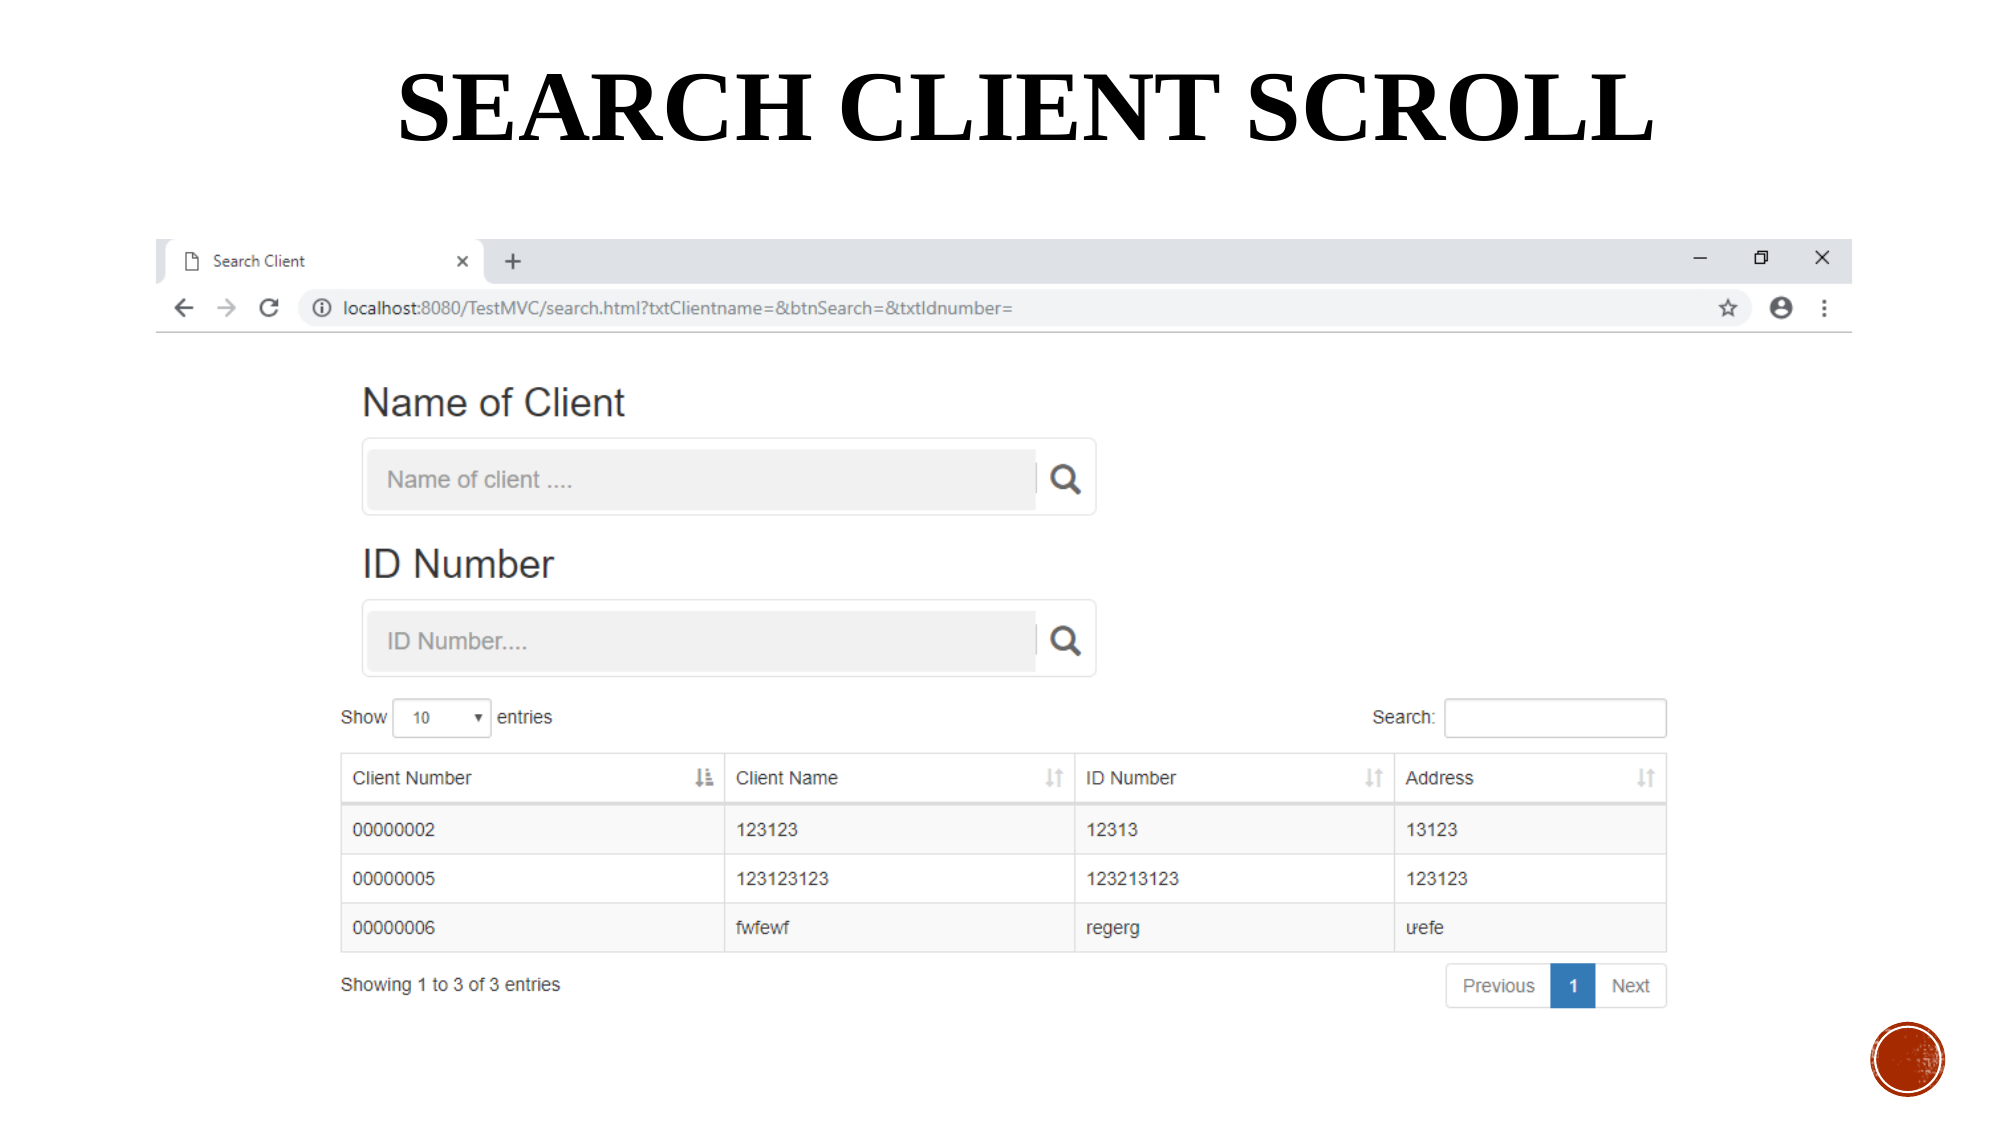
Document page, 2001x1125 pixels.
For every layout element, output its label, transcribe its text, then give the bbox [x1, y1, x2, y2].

title Search Client Scroll [202, 0, 1853, 238]
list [160, 243, 1849, 1104]
